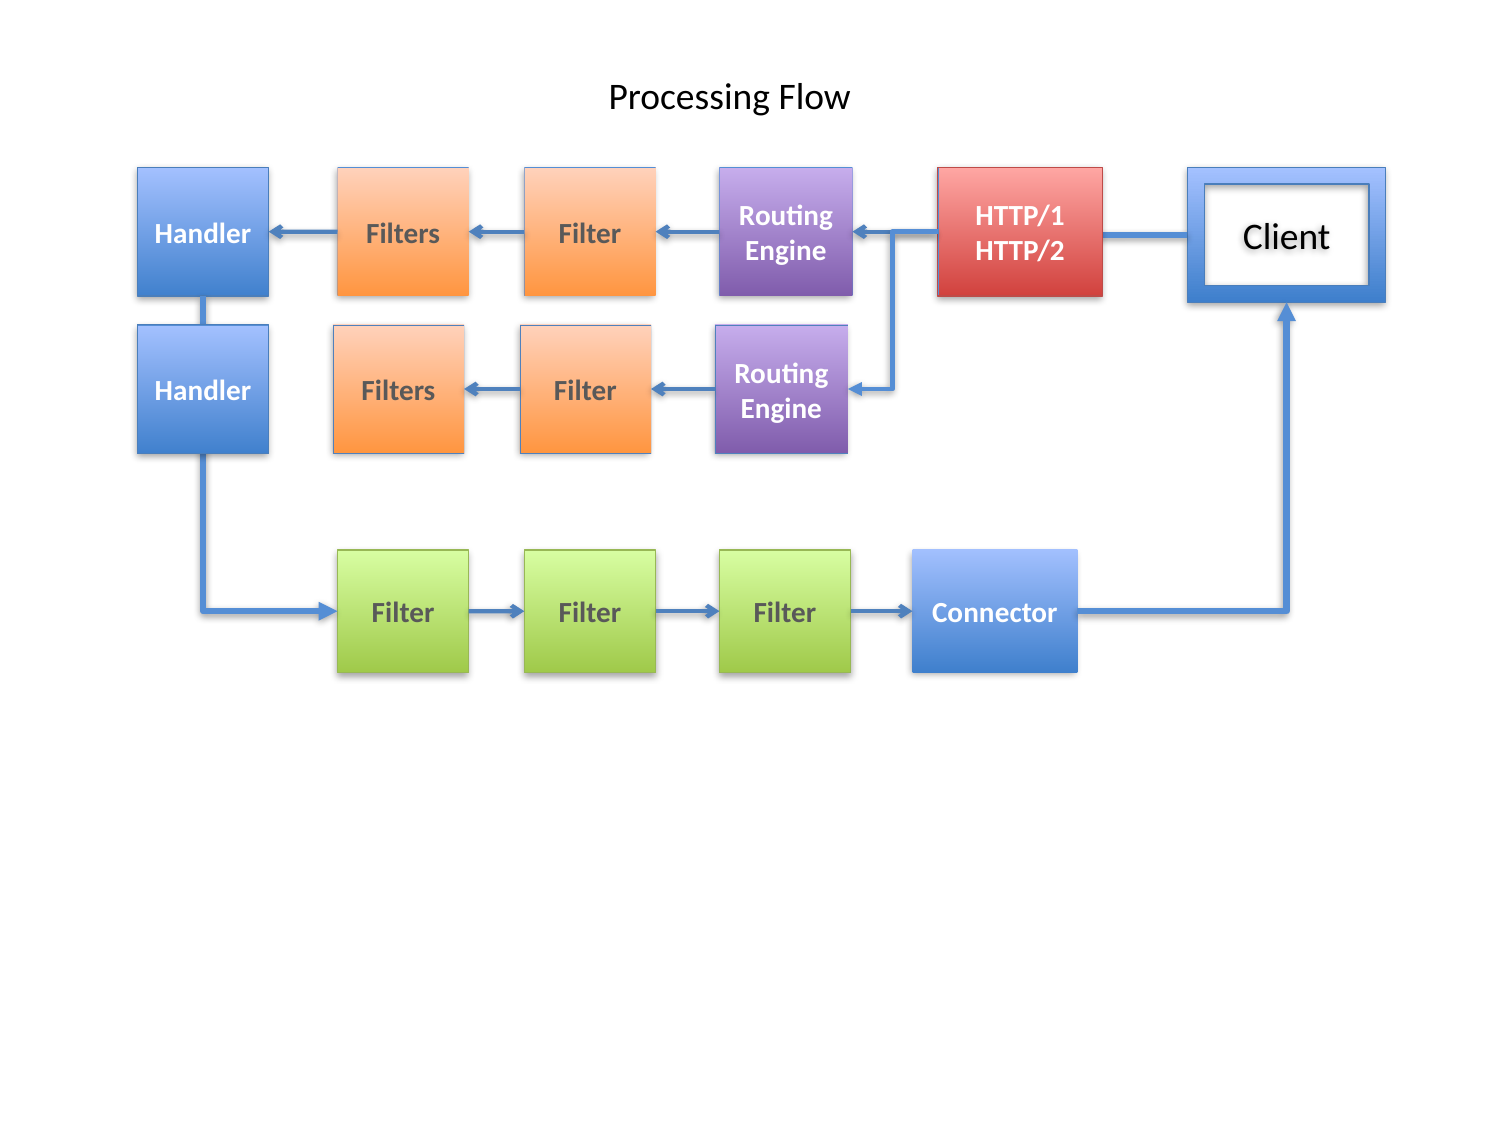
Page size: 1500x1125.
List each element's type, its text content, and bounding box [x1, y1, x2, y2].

text_box Filter [337, 549, 469, 673]
text_box Routing Engine [714, 324, 848, 454]
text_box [202, 295, 338, 612]
text_box Filter [519, 324, 652, 454]
text_box HTTP/1 HTTP/2 [937, 167, 1103, 297]
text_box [847, 231, 938, 390]
text_box Filter [719, 549, 851, 673]
text_box Handler [137, 167, 269, 297]
text_box Filters [337, 167, 469, 296]
text_box Handler [137, 324, 197, 454]
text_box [1077, 302, 1287, 612]
text_box Connector [912, 549, 1078, 673]
text_box Filters [341, 324, 465, 454]
text_box Filter [524, 167, 656, 296]
text_box Filter [524, 549, 656, 673]
text_box Processing Flow [594, 64, 866, 125]
text_box Routing Engine [719, 167, 853, 296]
text_box Client [1187, 167, 1386, 303]
